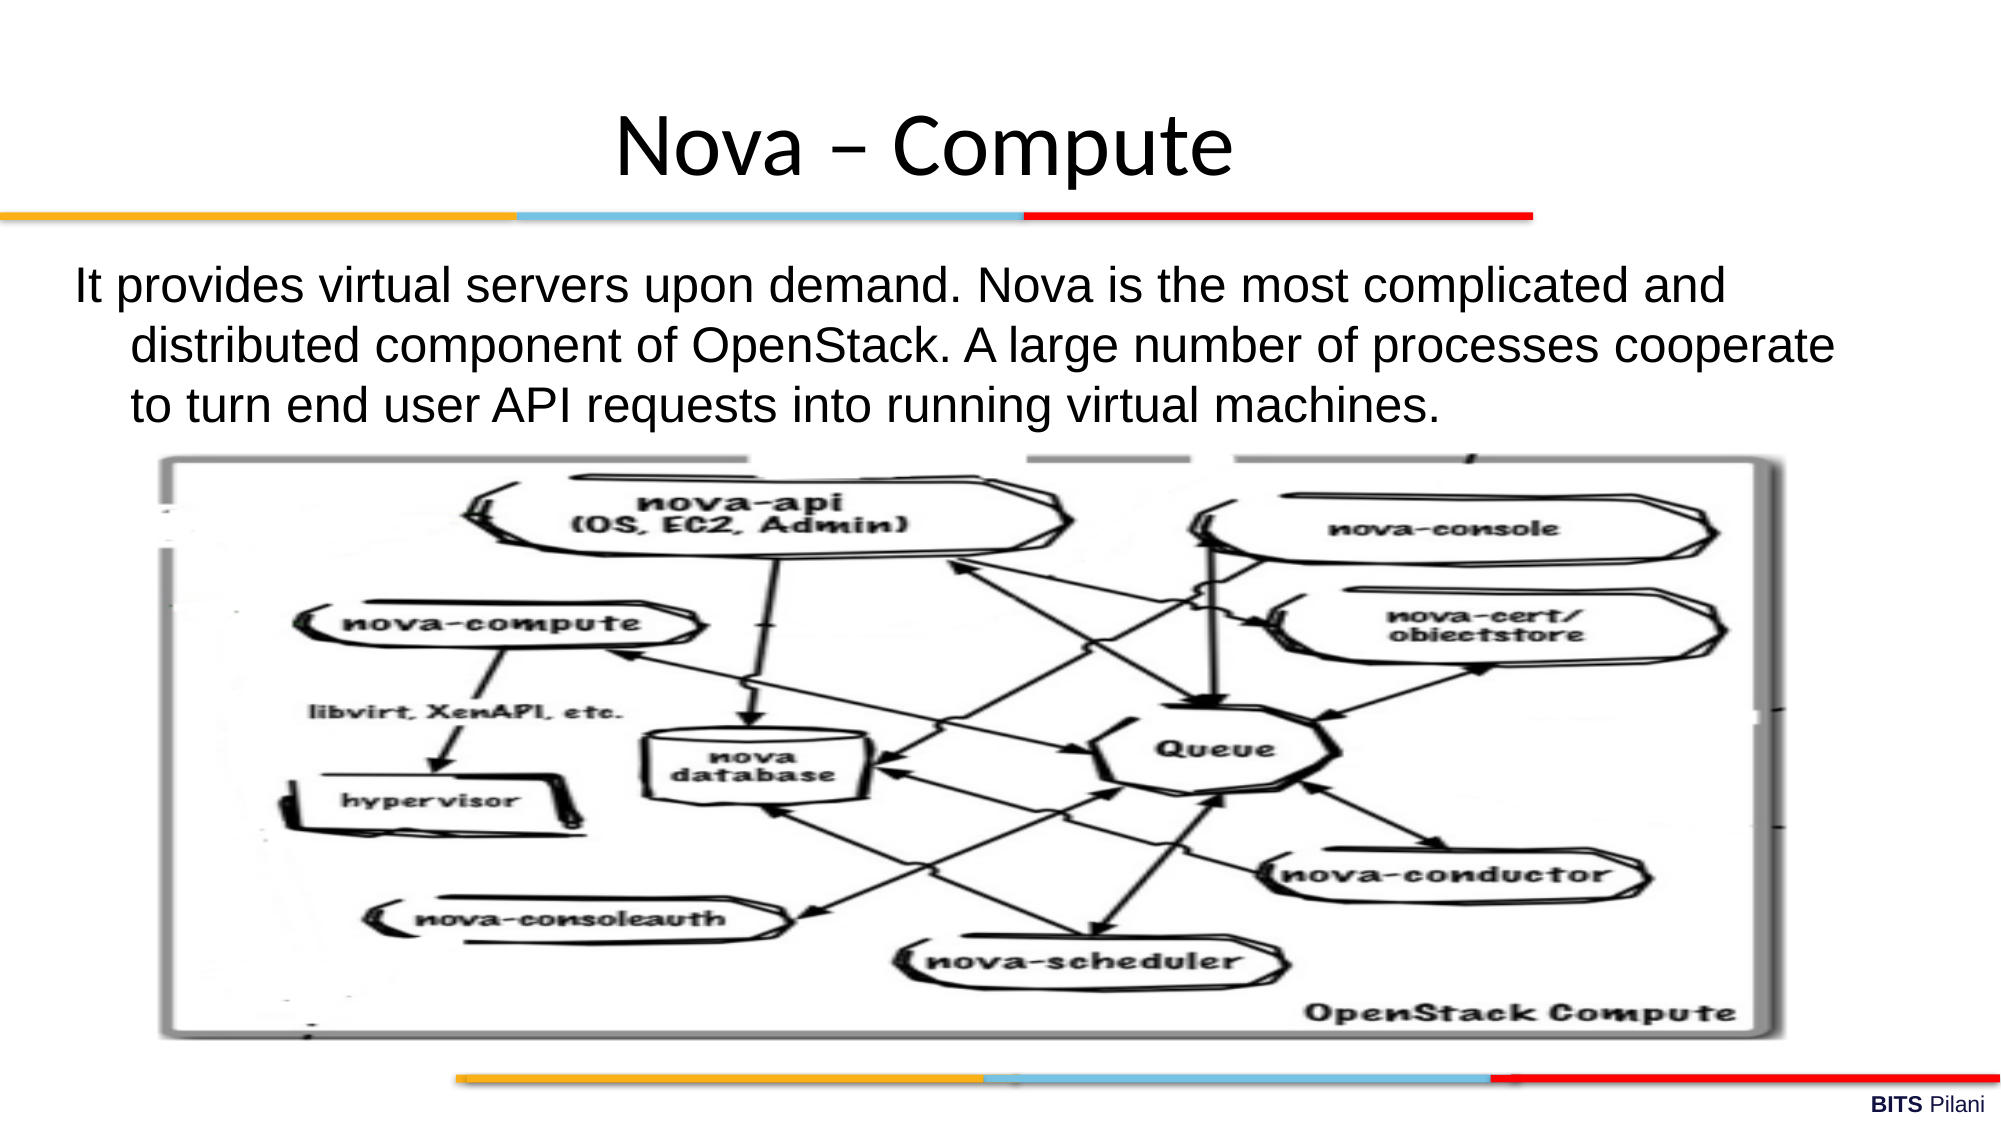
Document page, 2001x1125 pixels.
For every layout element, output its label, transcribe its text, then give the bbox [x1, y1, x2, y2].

title Nova – Compute [249, 14, 1601, 263]
picture [156, 452, 1791, 1042]
list It provides virtual servers upon demand. Nova is the most complicated and distributed component of OpenStack. A large number of processes cooperate to turn end user API requests into running virtual machines. [66, 244, 1868, 988]
